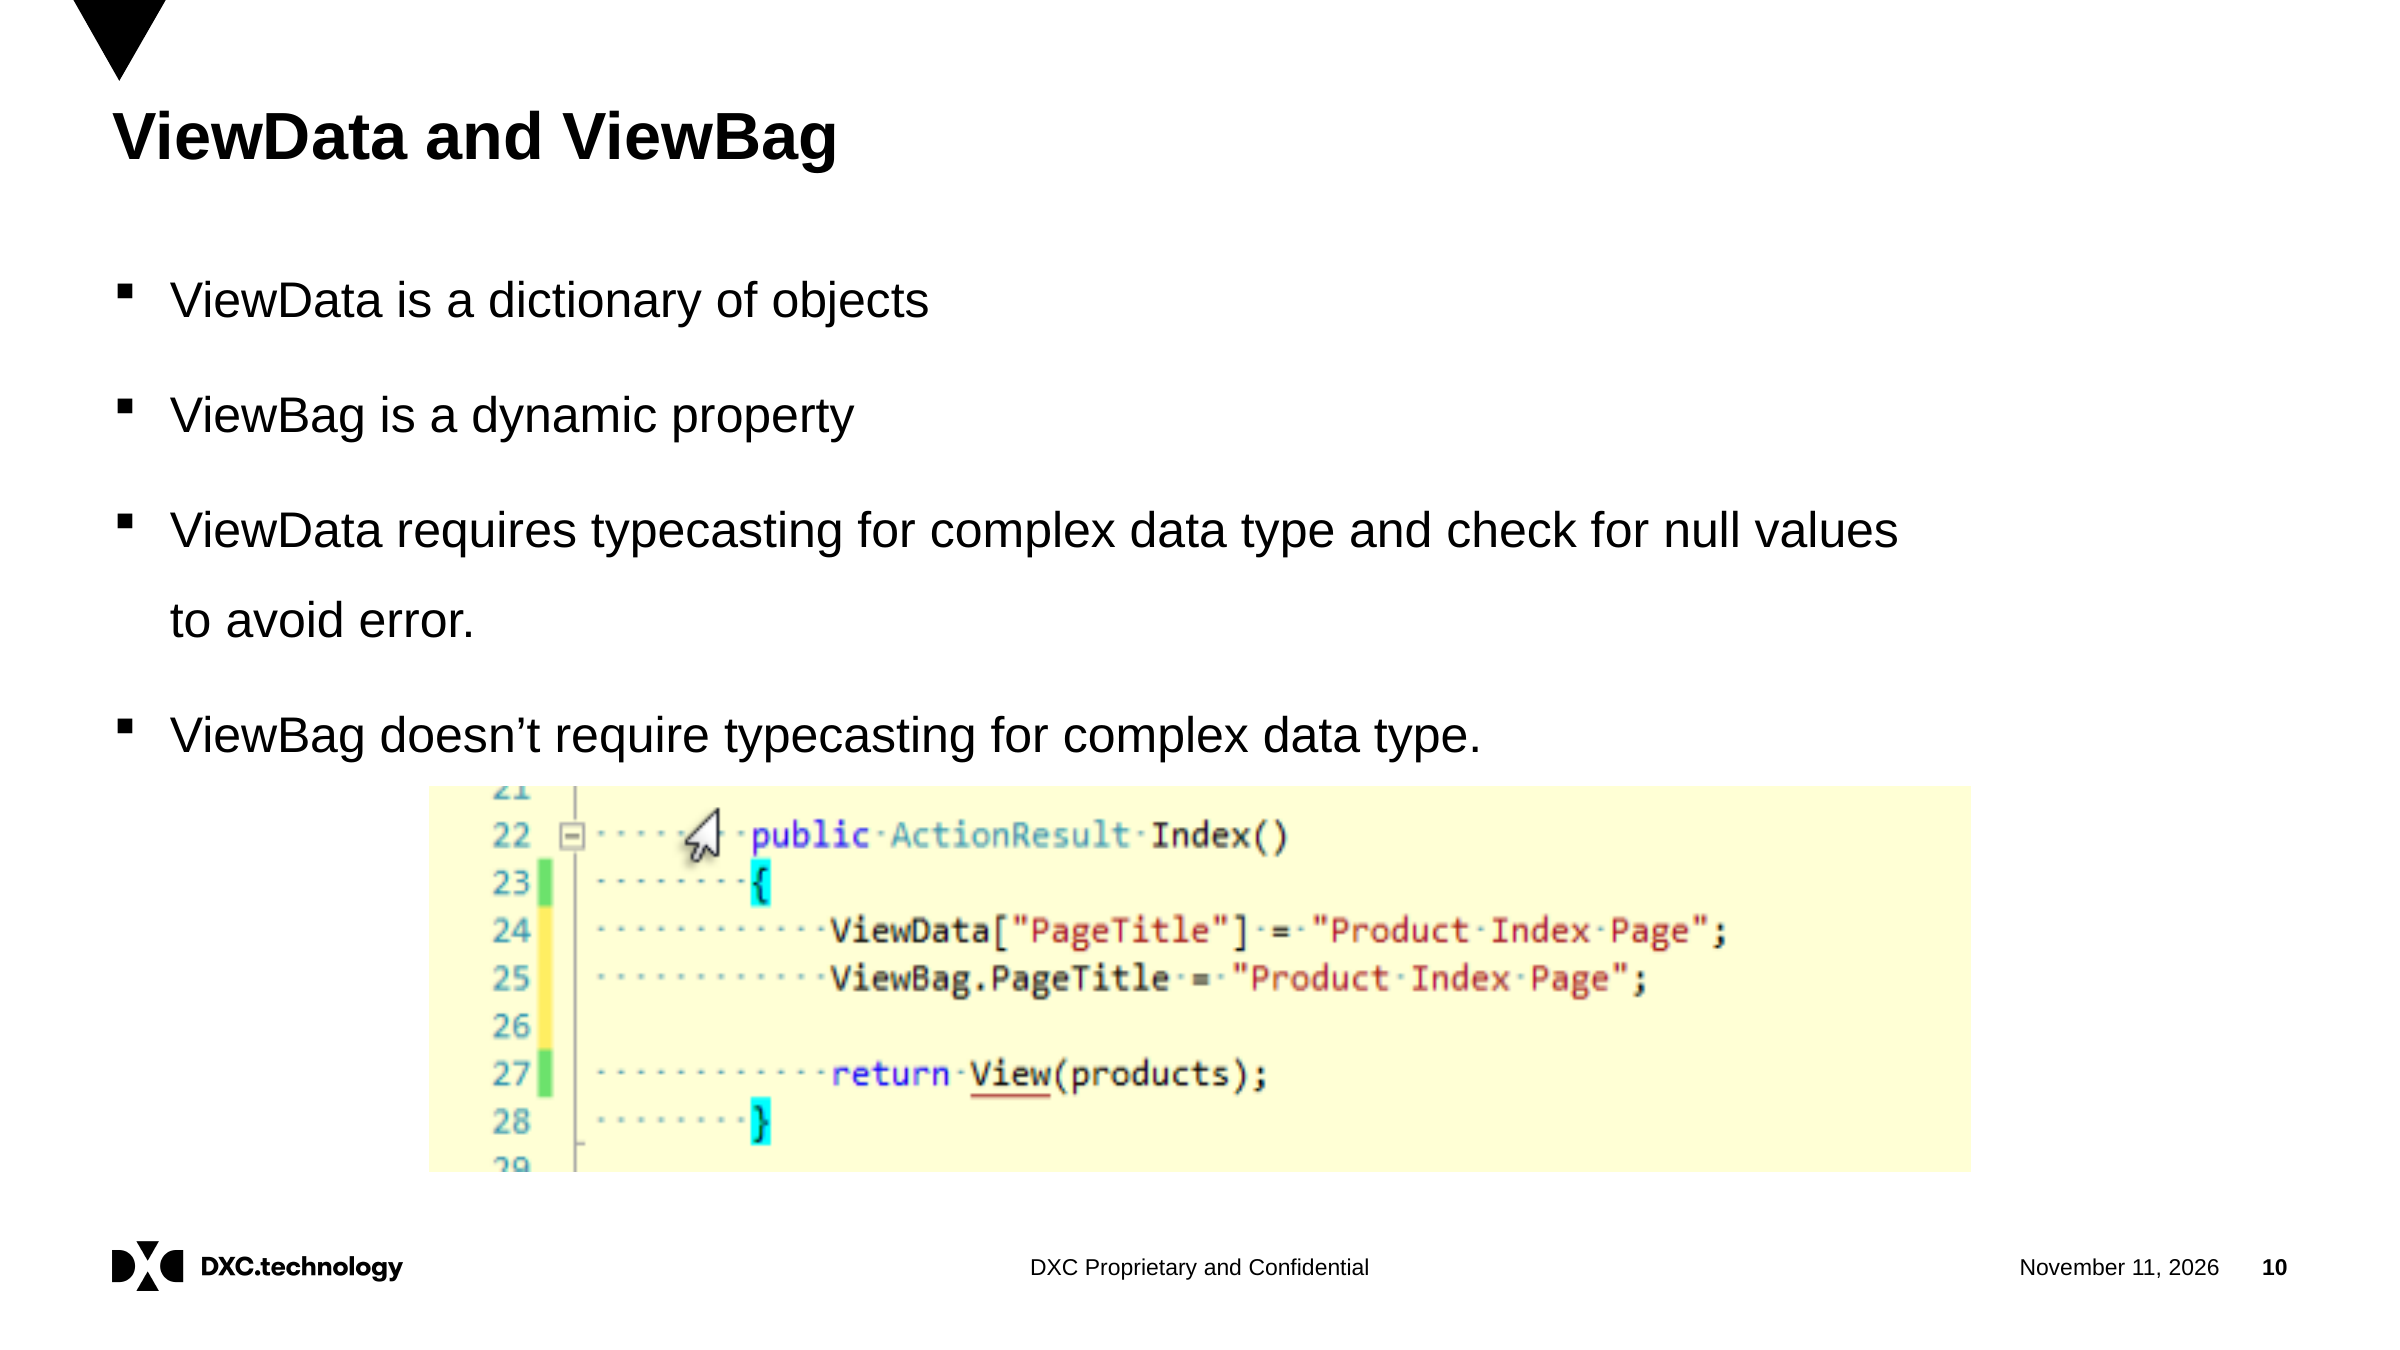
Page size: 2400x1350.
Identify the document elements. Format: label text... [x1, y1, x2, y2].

title ViewData and ViewBag [112, 104, 2288, 338]
picture [428, 786, 1971, 1172]
list ViewData is a dictionary of objects ViewBag is a dynamic property ViewData requires typecasting for complex data type and check for null values to avoid error. ViewBag doesn’t require typecasting for complex data type. [113, 237, 1951, 1078]
